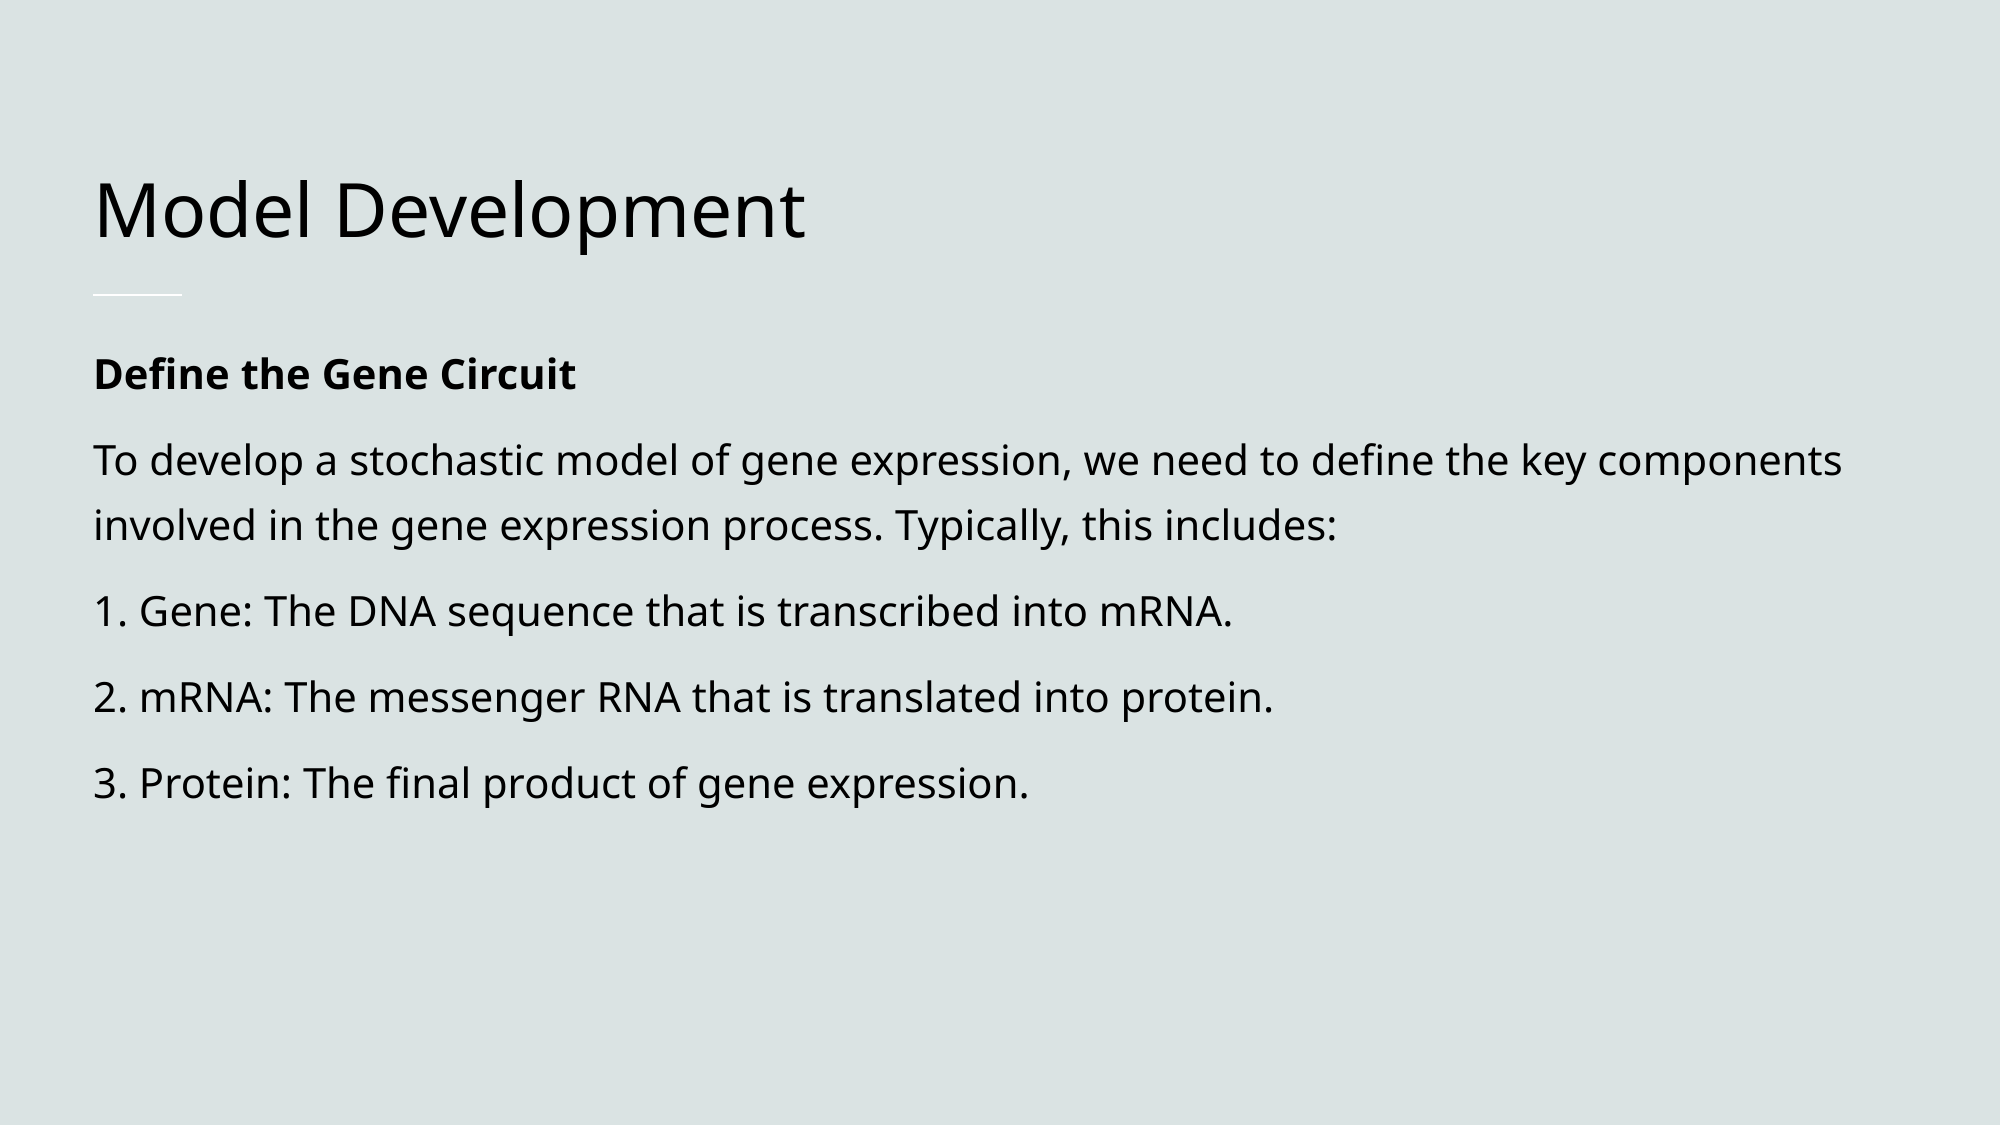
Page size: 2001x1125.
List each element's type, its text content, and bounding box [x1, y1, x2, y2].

list Define the Gene Circuit To develop a stochastic model of gene expression, we need to define the key components involved in the gene expression process. Typically, this includes: 1. Gene: The DNA sequence that is transcribed into mRNA. 2. mRNA: The messenger RNA that is translated into protein. 3. Protein: The final product of gene expression. [93, 325, 1916, 1042]
title Model Development [93, 65, 1915, 260]
